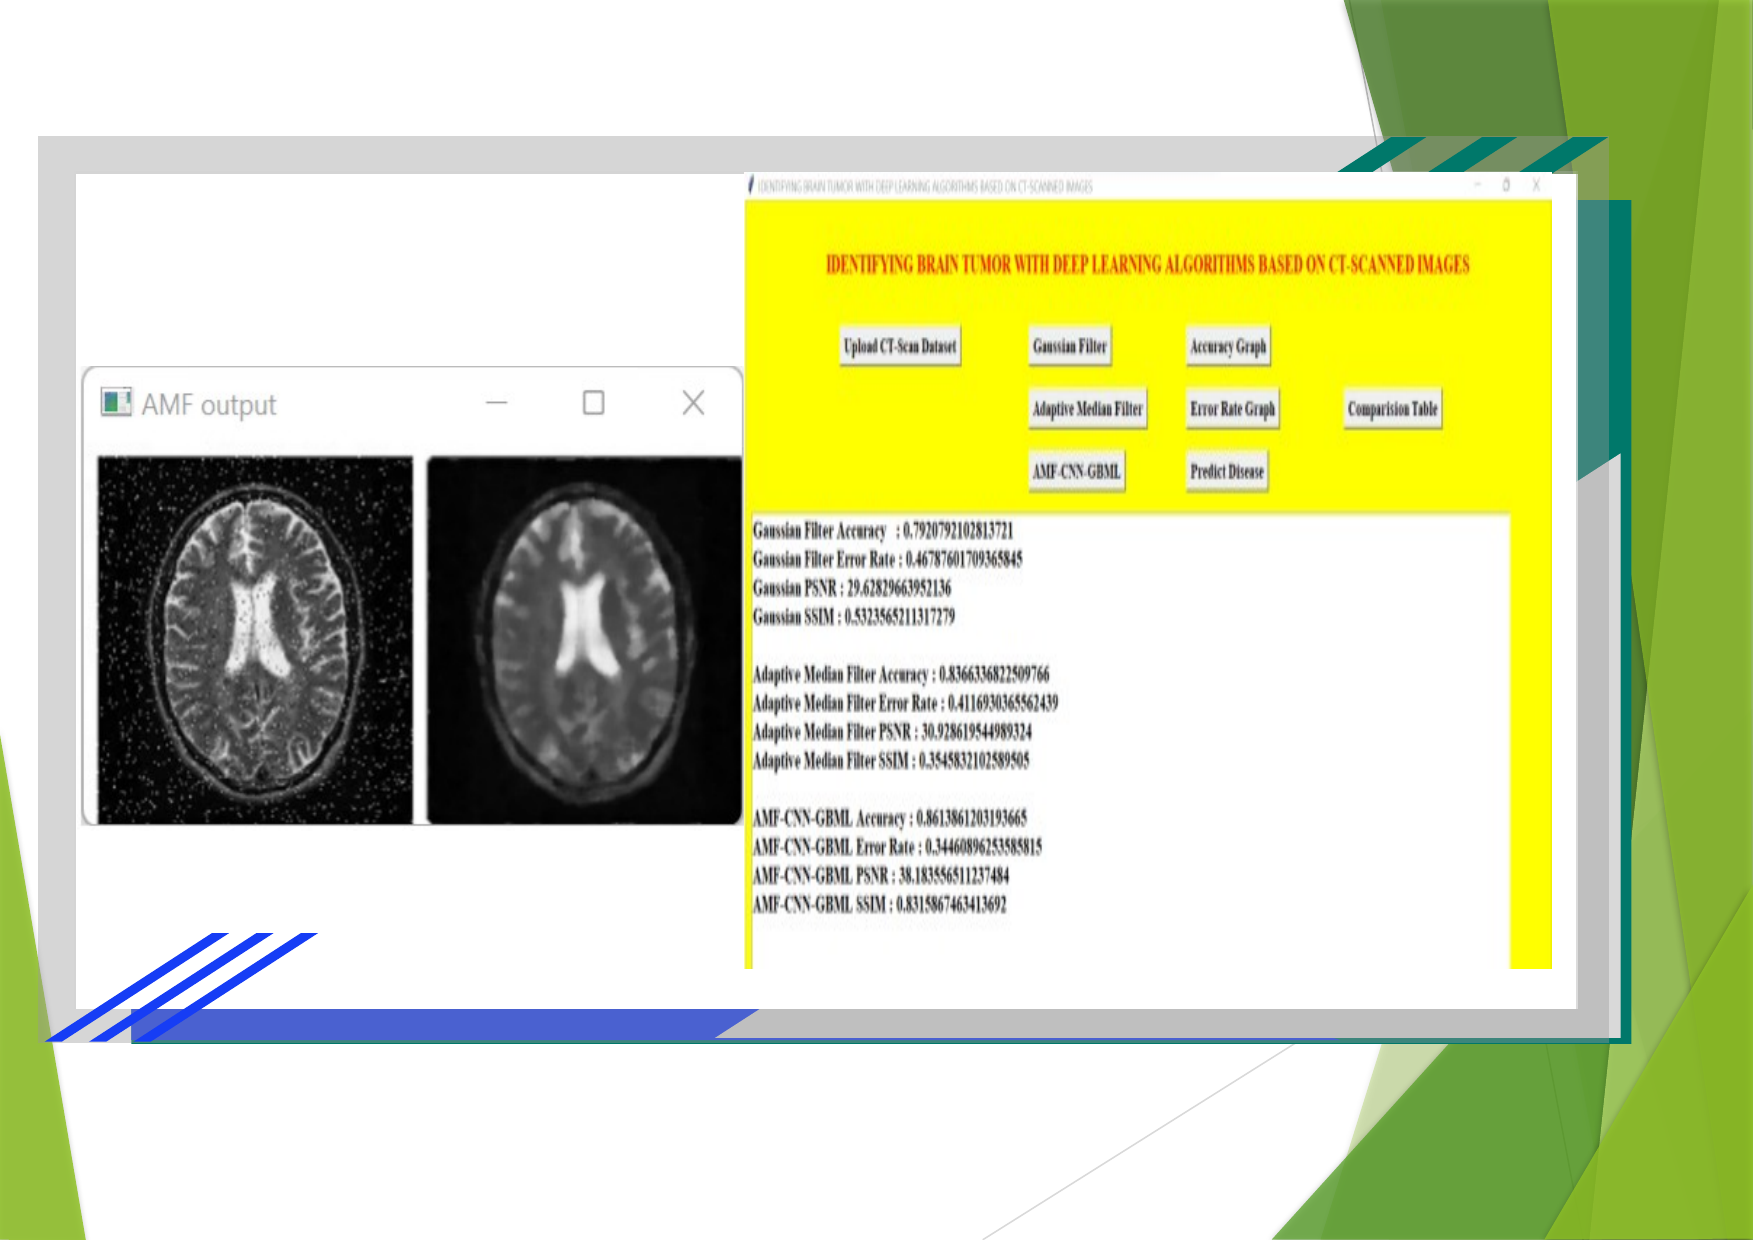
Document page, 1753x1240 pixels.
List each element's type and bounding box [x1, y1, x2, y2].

text_box [1614, 200, 1632, 1044]
text_box [1614, 452, 1622, 1039]
text_box [38, 136, 1609, 1044]
